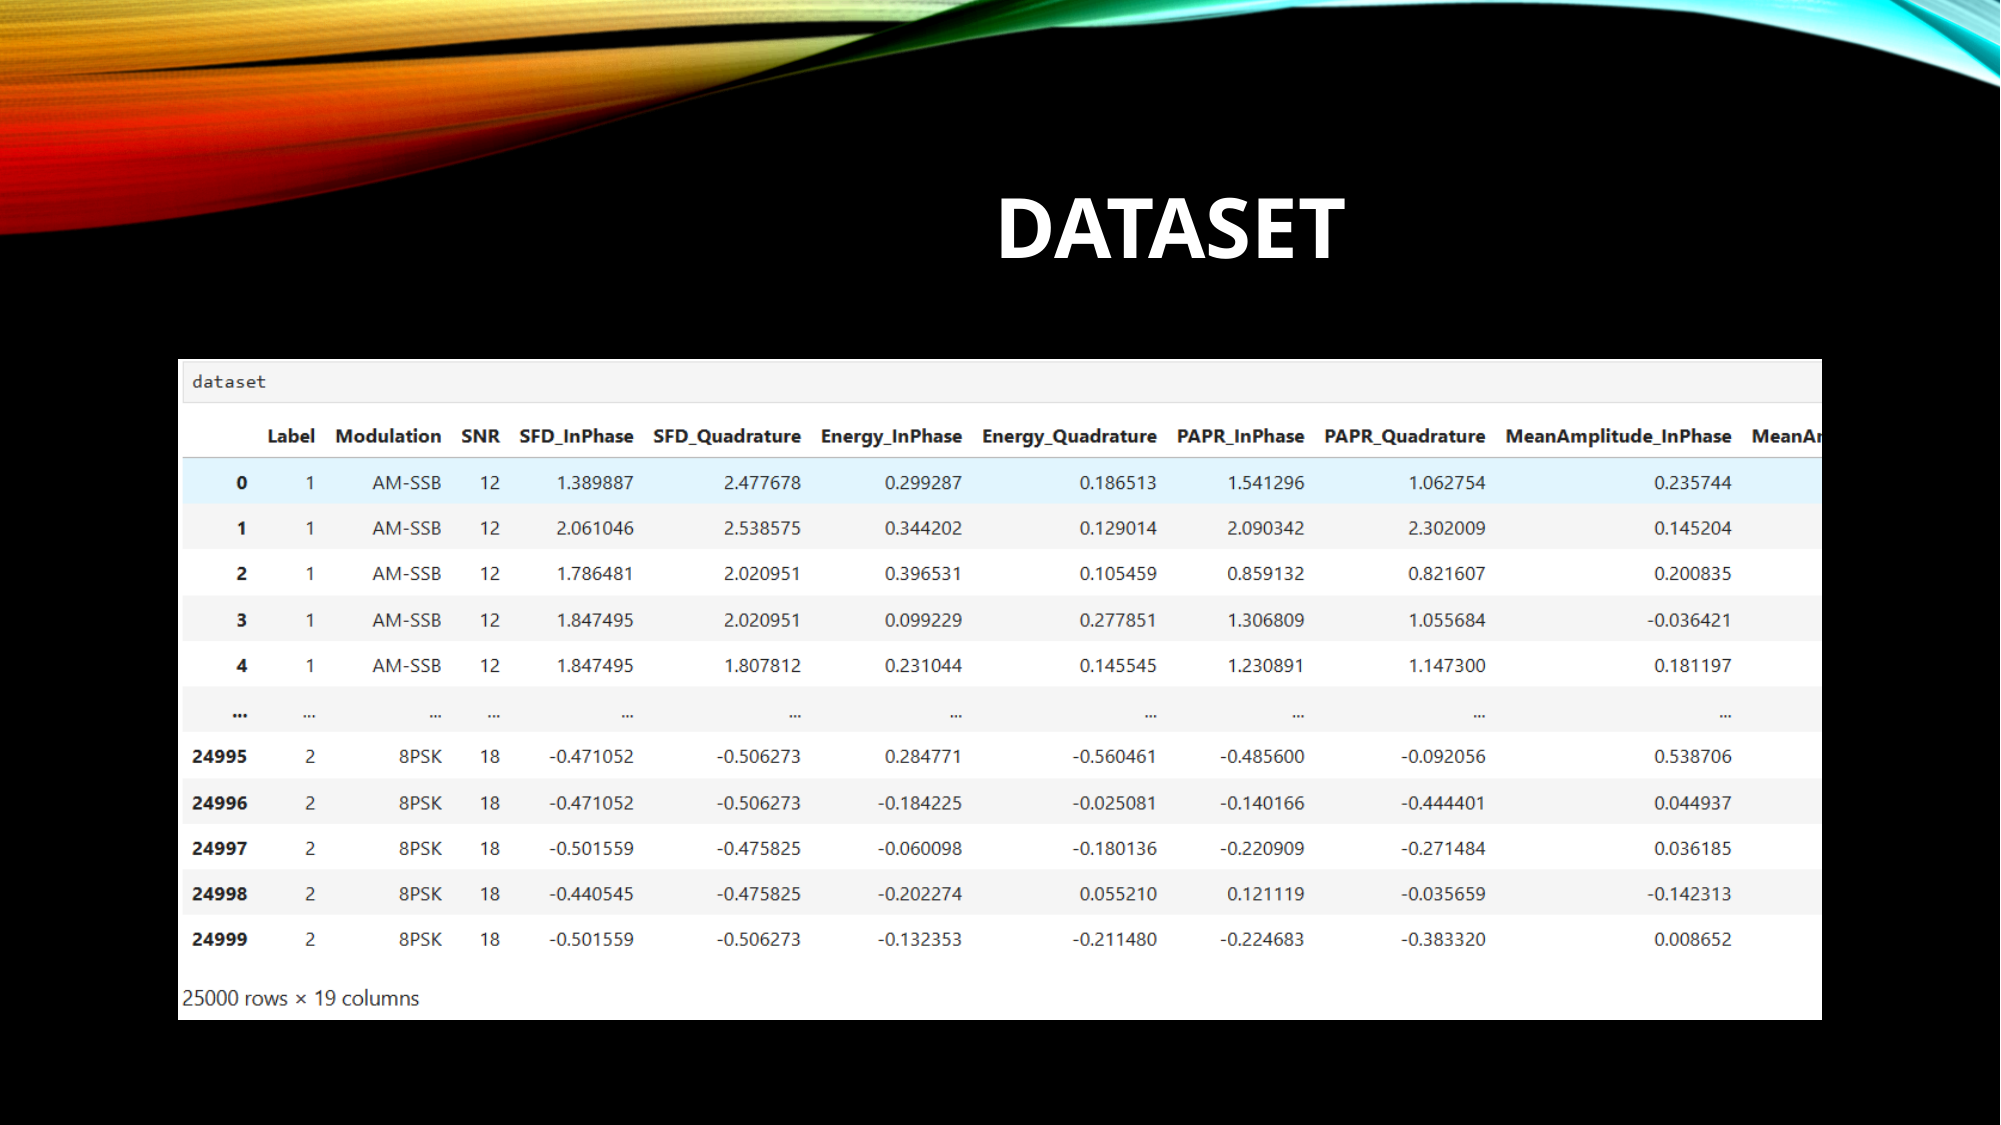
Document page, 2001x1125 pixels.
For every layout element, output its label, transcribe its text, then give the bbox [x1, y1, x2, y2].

picture [0, 0, 2000, 237]
title DATASET [474, 125, 1888, 338]
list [178, 359, 1822, 1021]
